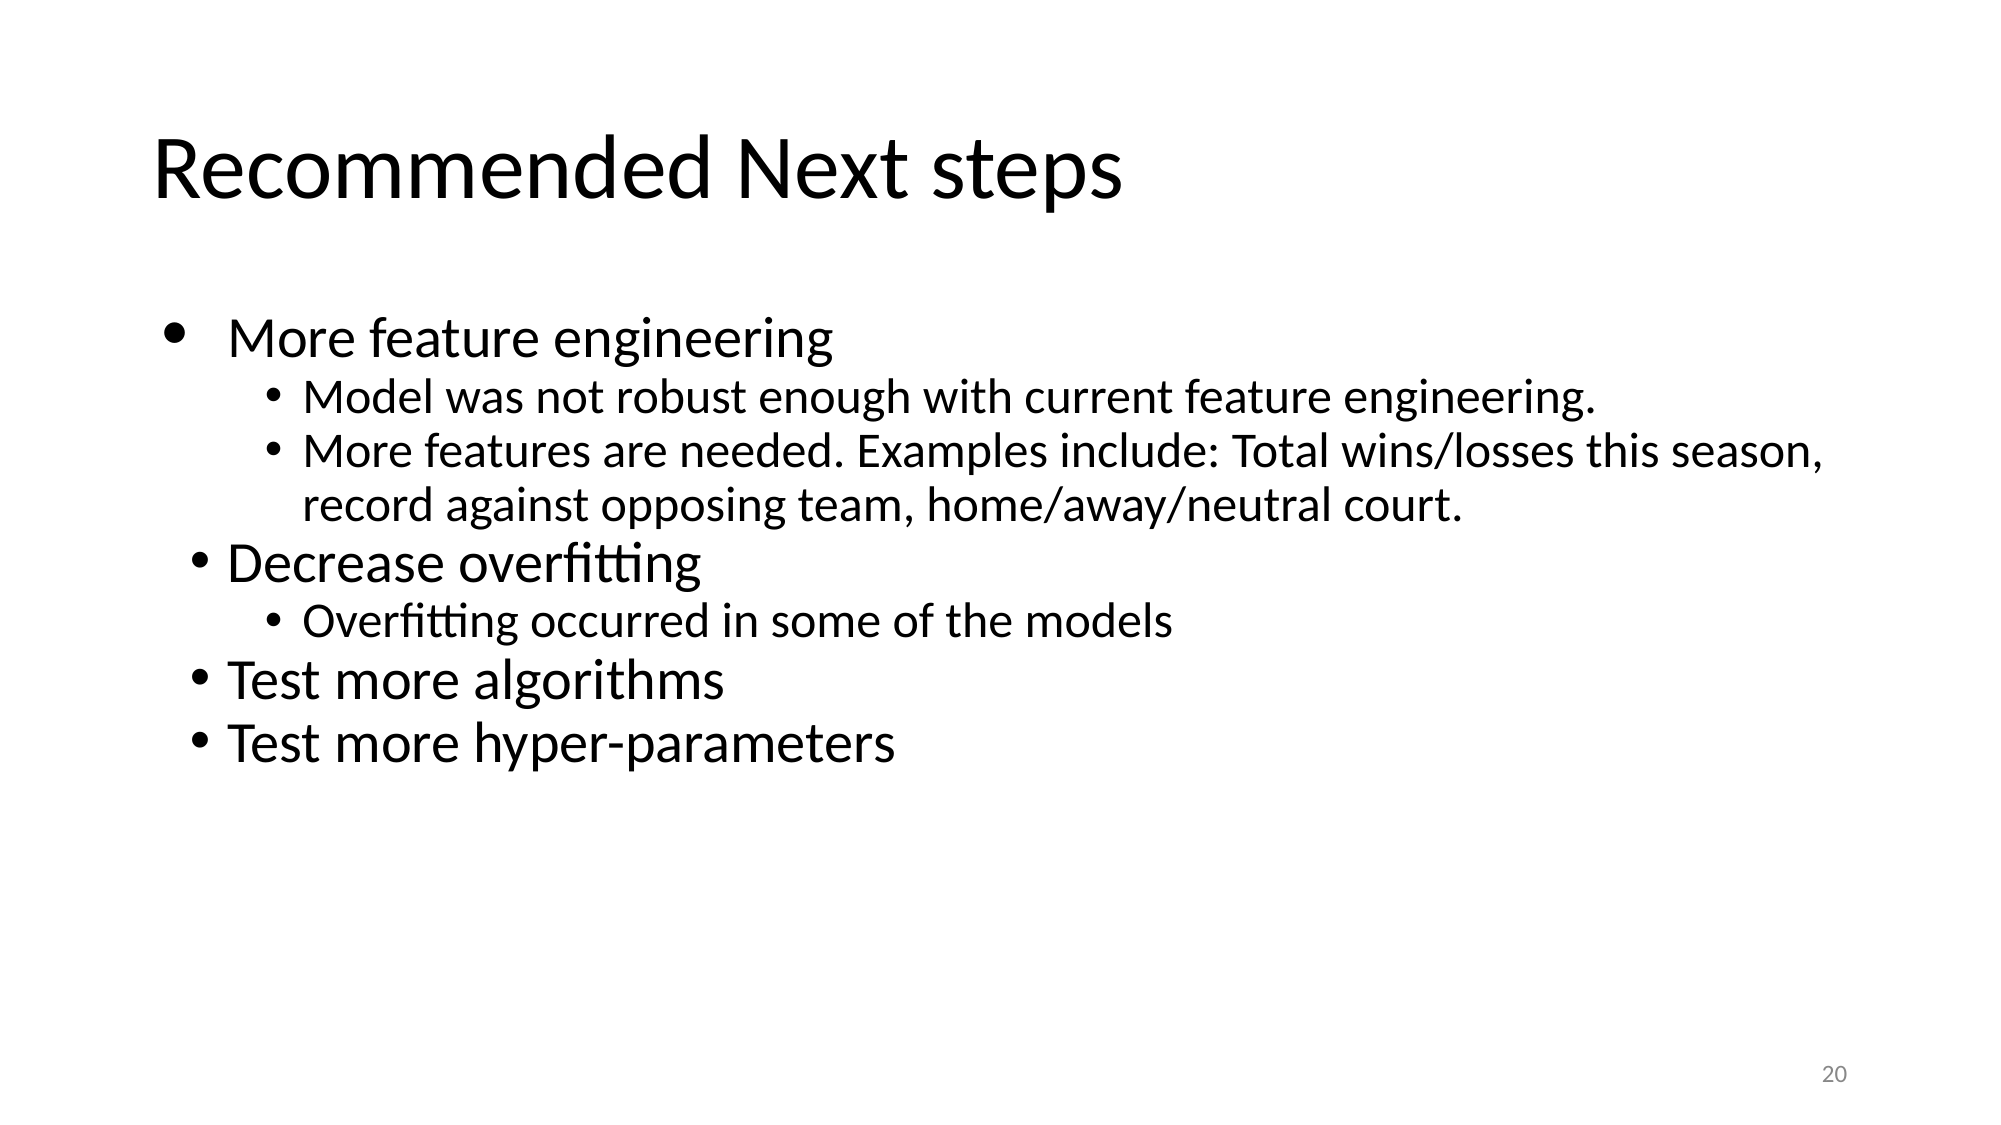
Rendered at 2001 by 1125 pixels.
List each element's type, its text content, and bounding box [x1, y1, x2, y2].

slide_number 20 [1412, 1042, 1863, 1103]
list More feature engineering Model was not robust enough with current feature engineering. More features are needed. Examples include: Total wins/losses this season, record against opposing team, home/away/neutral court. Decrease overfitting Overfitting occurred in some of the models Test more algorithms Test more hyper-parameters [137, 299, 1863, 1014]
title Recommended Next steps [137, 59, 1863, 278]
